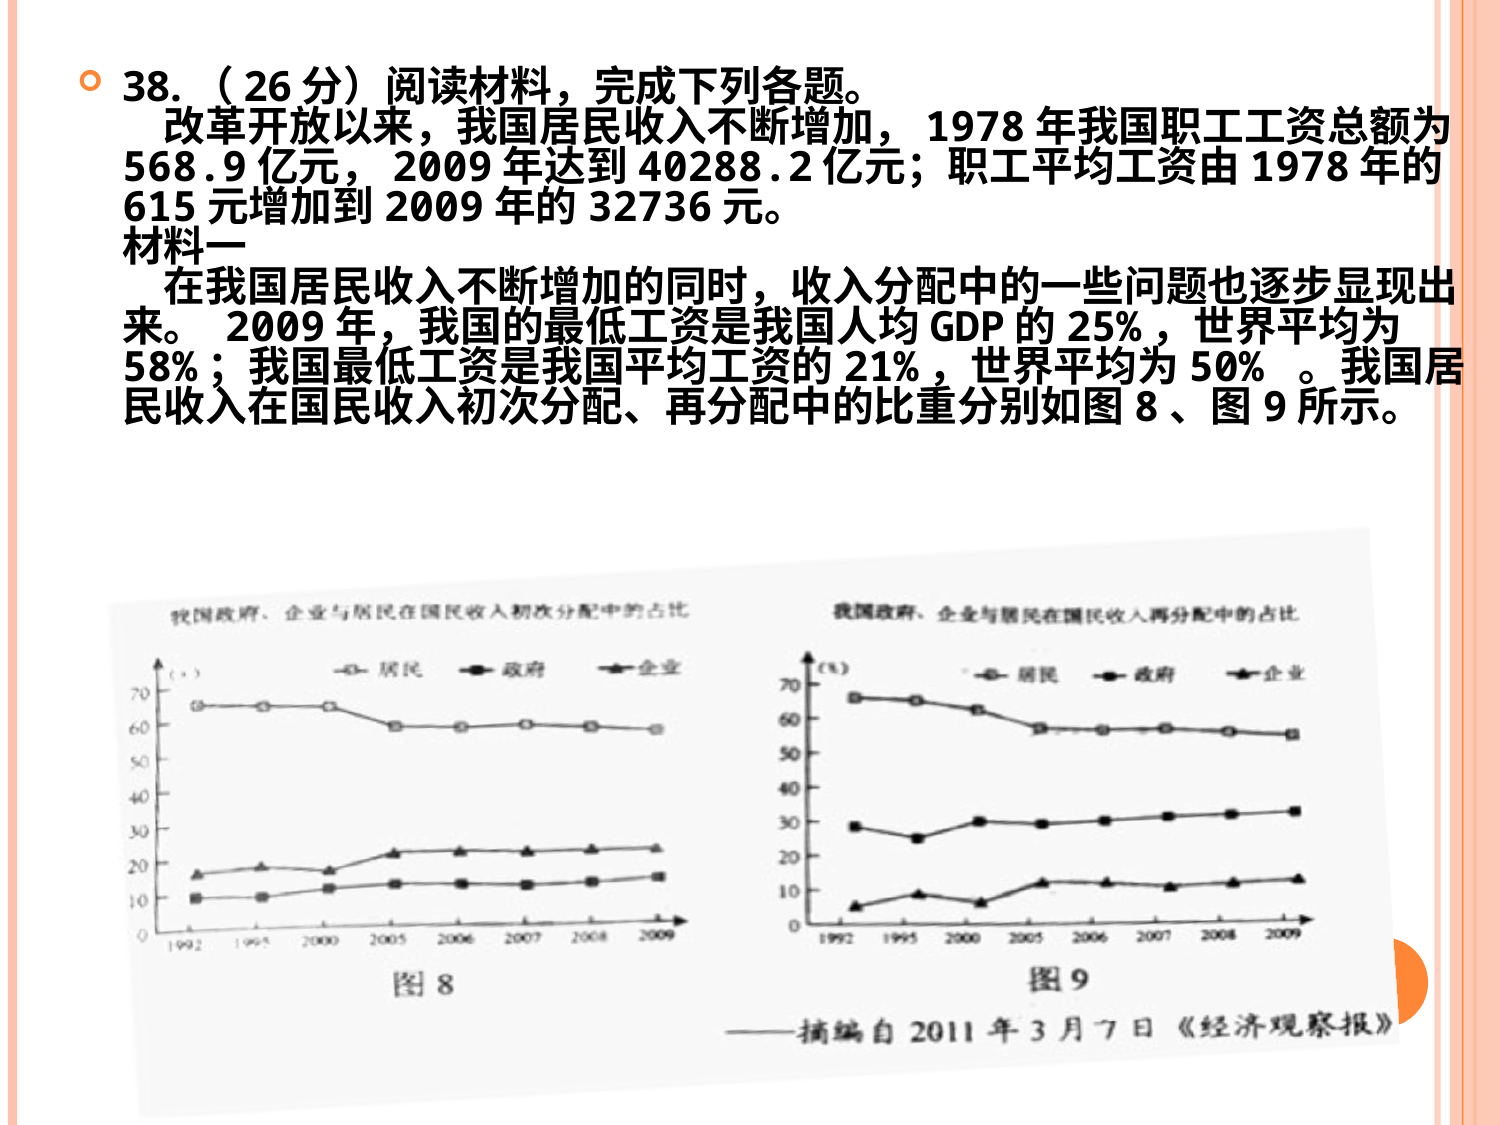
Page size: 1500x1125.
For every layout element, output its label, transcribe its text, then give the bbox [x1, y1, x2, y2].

picture [104, 521, 1399, 1122]
list 38.（26分）阅读材料，完成下列各题。 改革开放以来，我国居民收入不断增加，1978年我国职工工资总额为568.9亿元，2009年达到40288.2亿元；职工平均工资由1978年的615元增加到2009年的32736元。 材料一 在我国居民收入不断增加的同时，收入分配中的一些问题也逐步显现出来。 2009年，我国的最低工资是我国人均GDP的25%，世界平均为58%；我国最低工资是我国平均工资的21%，世界平均为50% 。我国居民收入在国民收入初次分配、再分配中的比重分别如图8、图9所示。 [62, 62, 1500, 1125]
